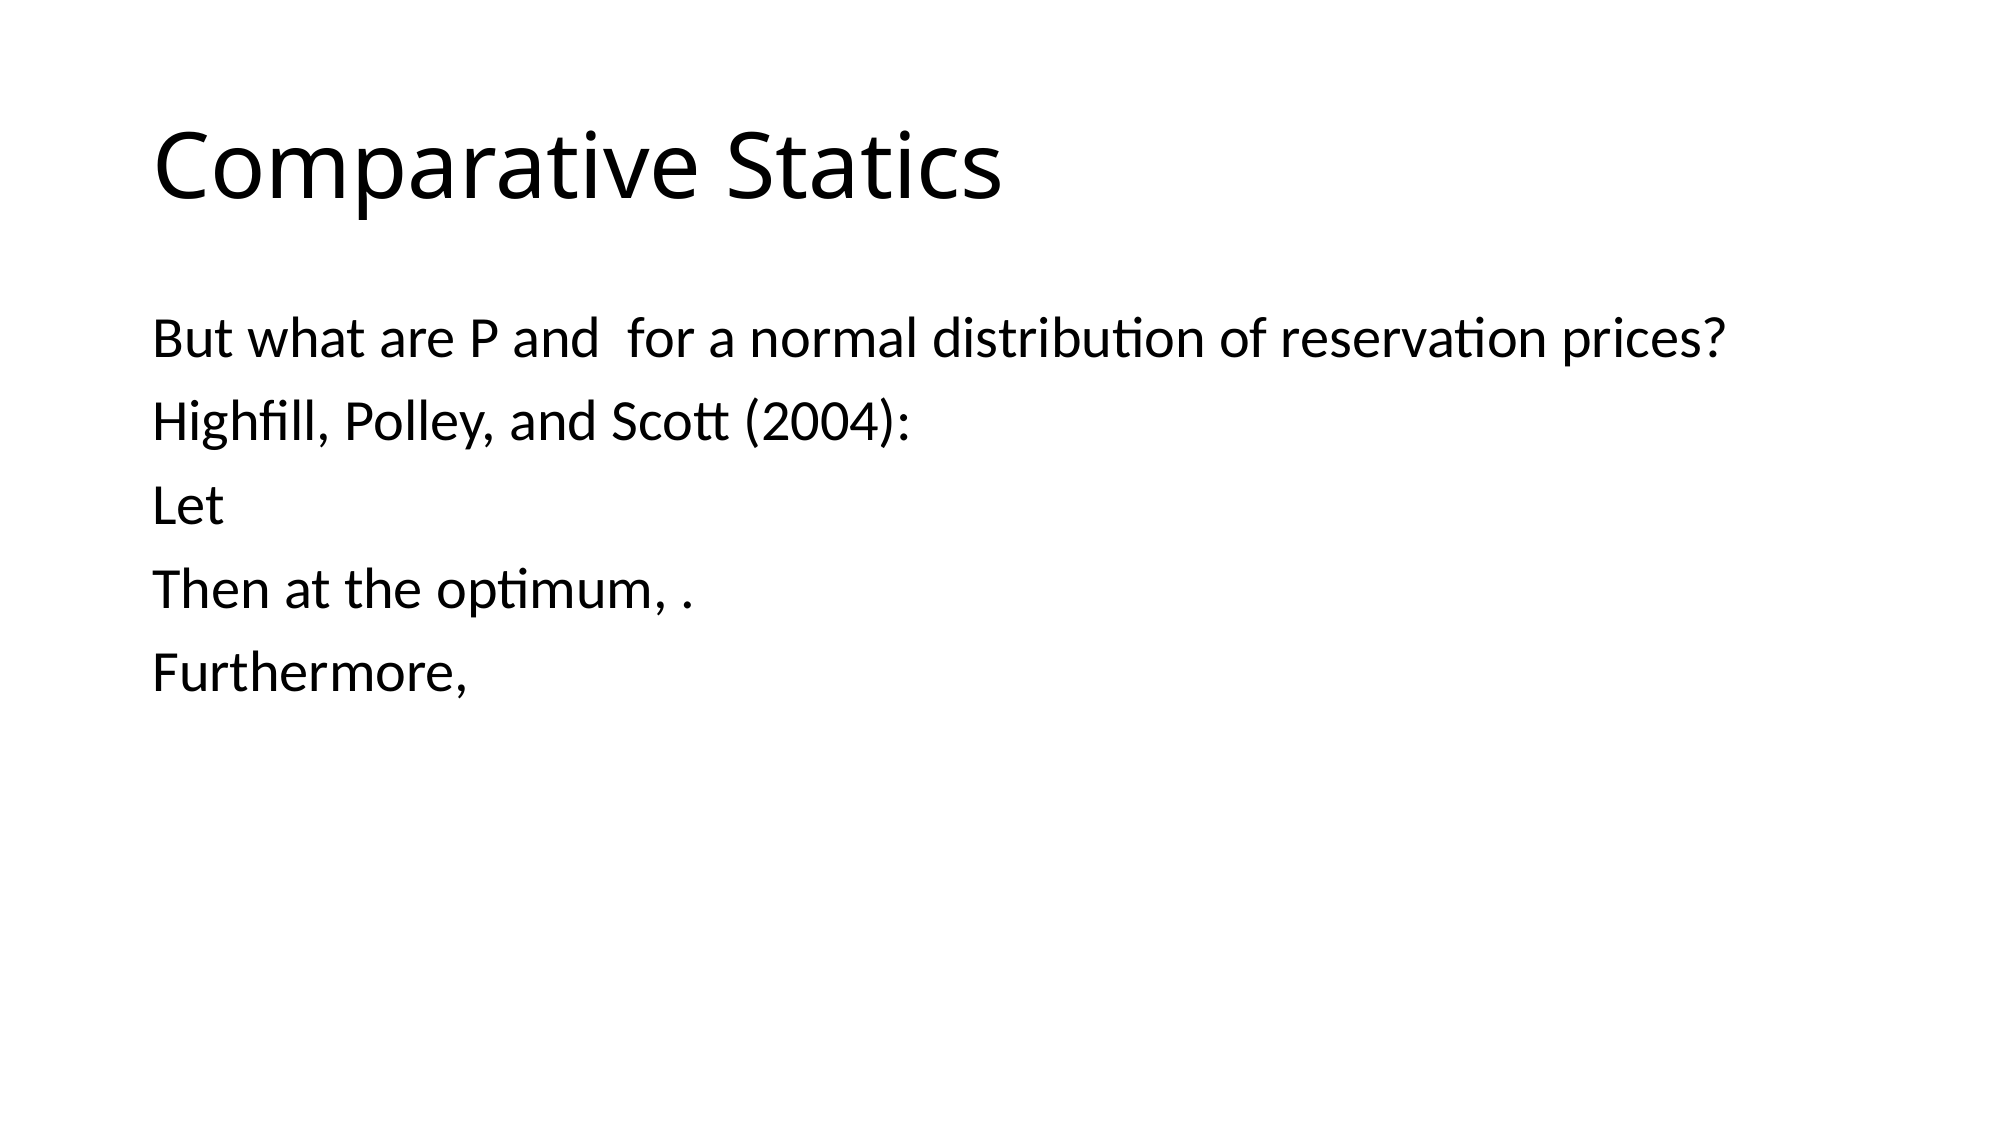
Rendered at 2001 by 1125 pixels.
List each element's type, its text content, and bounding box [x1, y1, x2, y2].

title Comparative Statics [137, 59, 1863, 278]
